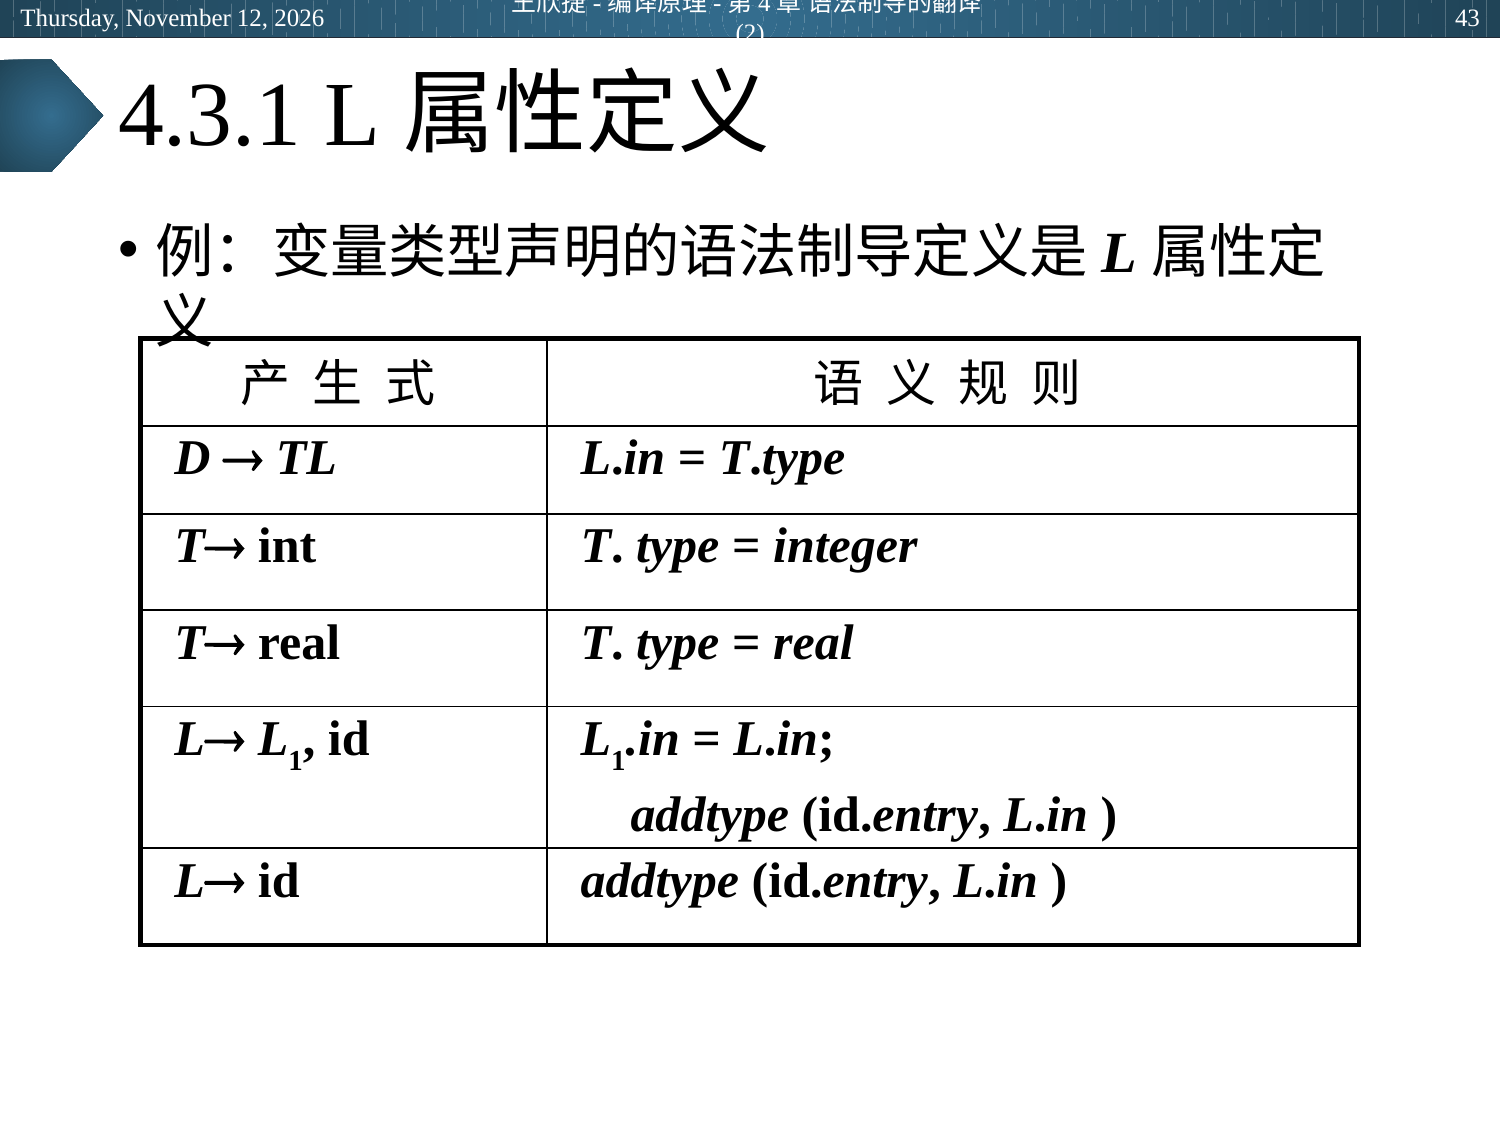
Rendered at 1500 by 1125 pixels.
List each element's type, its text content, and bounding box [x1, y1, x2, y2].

table_cell T. type = integer [548, 515, 1357, 609]
slide_number 43 [1157, 1, 1495, 32]
list 例：变量类型声明的语法制导定义是L属性定义 [103, 206, 1397, 1014]
table_cell D  TL [143, 427, 546, 513]
table_cell L1.in = L.in; addtype (id.entry, L.in ) [548, 707, 1357, 847]
table_cell L.in = T.type [548, 427, 1357, 513]
table_cell L id [143, 849, 546, 943]
table_header 语 义 规 则 [548, 341, 1357, 425]
table_cell T real [143, 611, 546, 706]
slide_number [5, 1, 344, 32]
table_cell T. type = real [548, 611, 1357, 706]
footer 王欣捷-编译原理-第4章 语法制导的翻译(2) [496, 1, 1004, 32]
table_cell L L1, id [143, 707, 546, 847]
table_cell addtype (id.entry, L.in ) [548, 849, 1357, 943]
table_cell T int [143, 515, 546, 609]
title 4.3.1 L属性定义 [103, 37, 1397, 194]
table_header 产 生 式 [143, 341, 546, 425]
